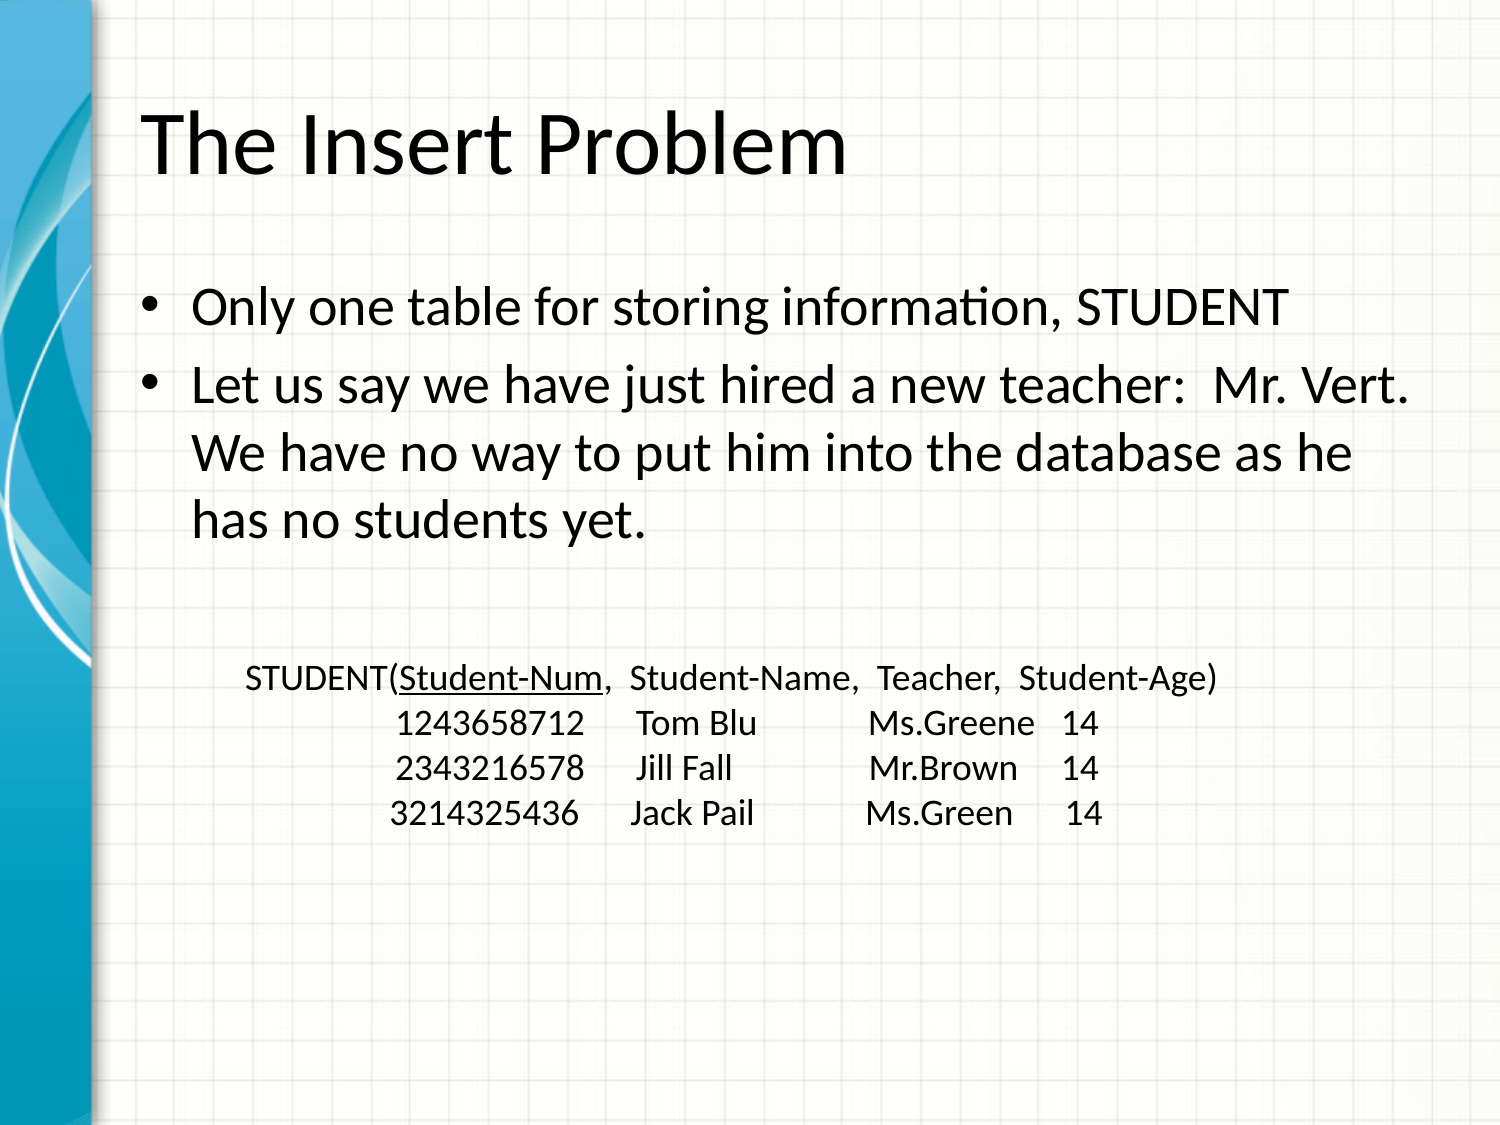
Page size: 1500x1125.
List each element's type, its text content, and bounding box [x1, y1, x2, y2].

text_box STUDENT(Student-Num, Student-Name, Teacher, Student-Age) 1243658712 Tom Blu Ms.Greene 14 2343216578 Jill Fall Mr.Brown 14 3214325436 Jack Pail Ms.Green 14 [230, 645, 1341, 840]
list Only one table for storing information, STUDENT Let us say we have just hired a new teacher: Mr. Vert. We have no way to put him into the database as he has no students yet. [125, 261, 1450, 563]
picture [0, 0, 1500, 1125]
title The Insert Problem [125, 44, 1450, 232]
